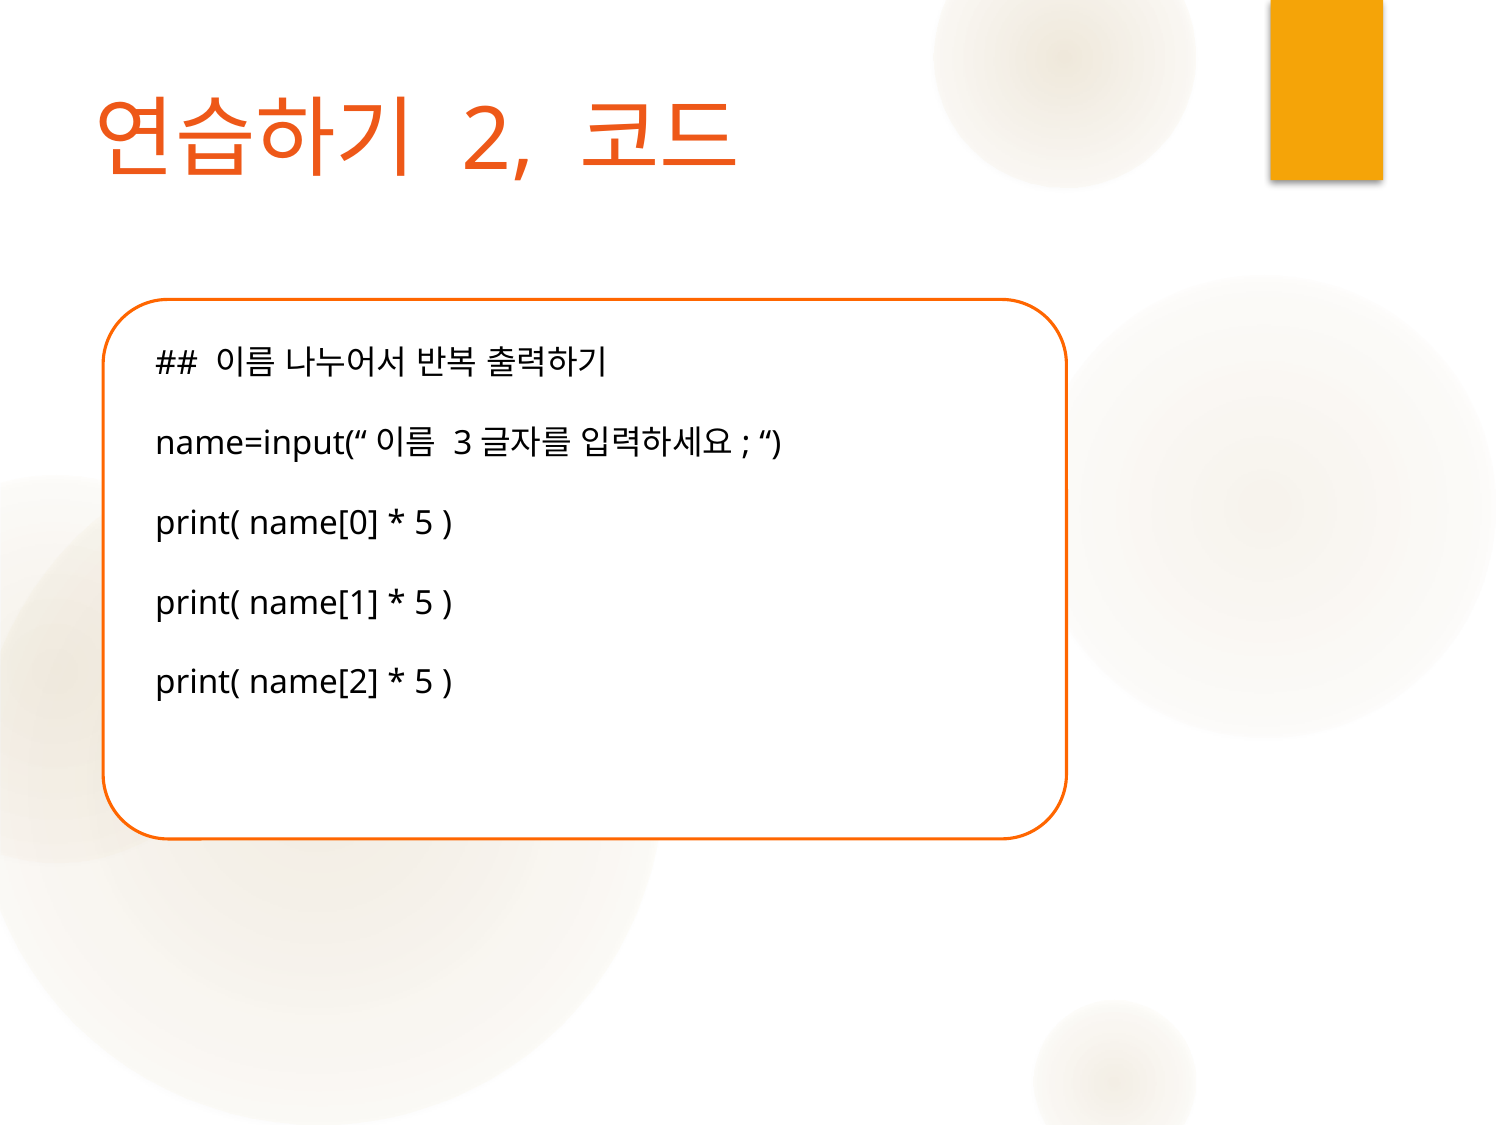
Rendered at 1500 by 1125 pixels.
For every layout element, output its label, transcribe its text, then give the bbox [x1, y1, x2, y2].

title 연습하기 2, 코드 [79, 74, 1237, 304]
text_box ## 이름 나누어서 반복 출력하기 name=input(“이름 3글자를 입력하세요; “) print( name[0] * 5 ) print( name[1] * 5 ) print( name[2] * 5 ) [140, 333, 1037, 748]
text_box [103, 299, 1067, 839]
